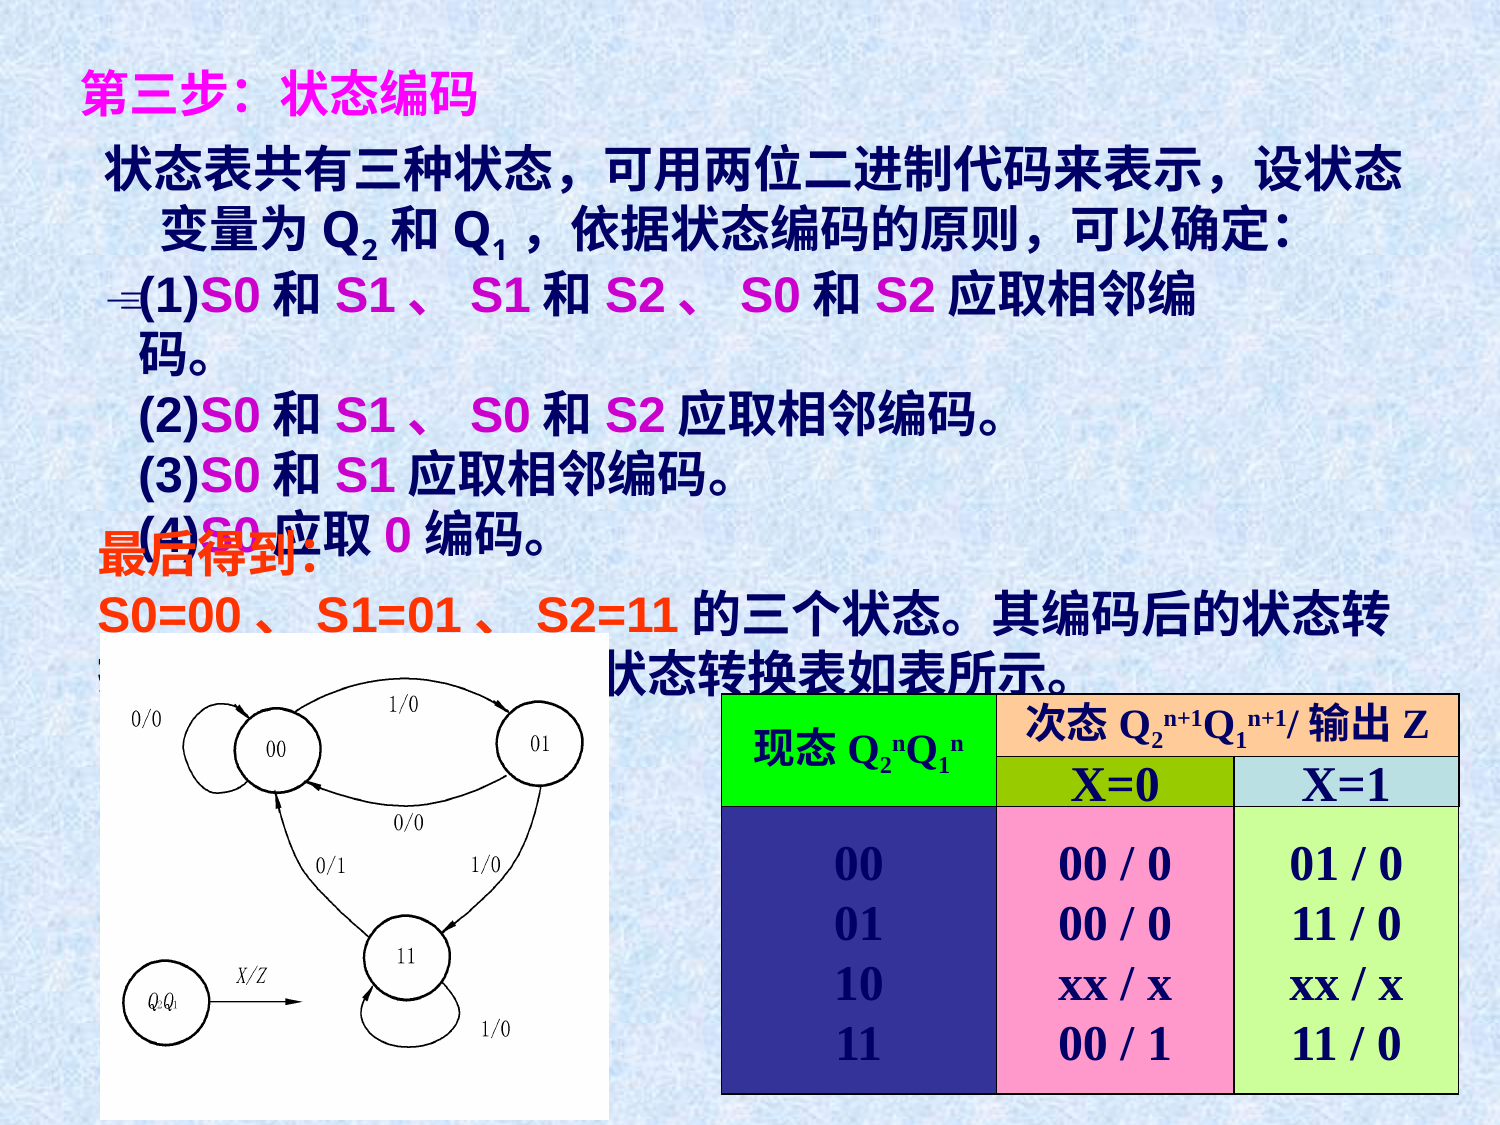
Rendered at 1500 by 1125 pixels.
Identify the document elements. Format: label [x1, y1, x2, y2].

text_box [64, 54, 880, 130]
picture [0, 0, 1500, 1125]
text_box [82, 255, 1459, 1094]
list [88, 136, 1437, 268]
